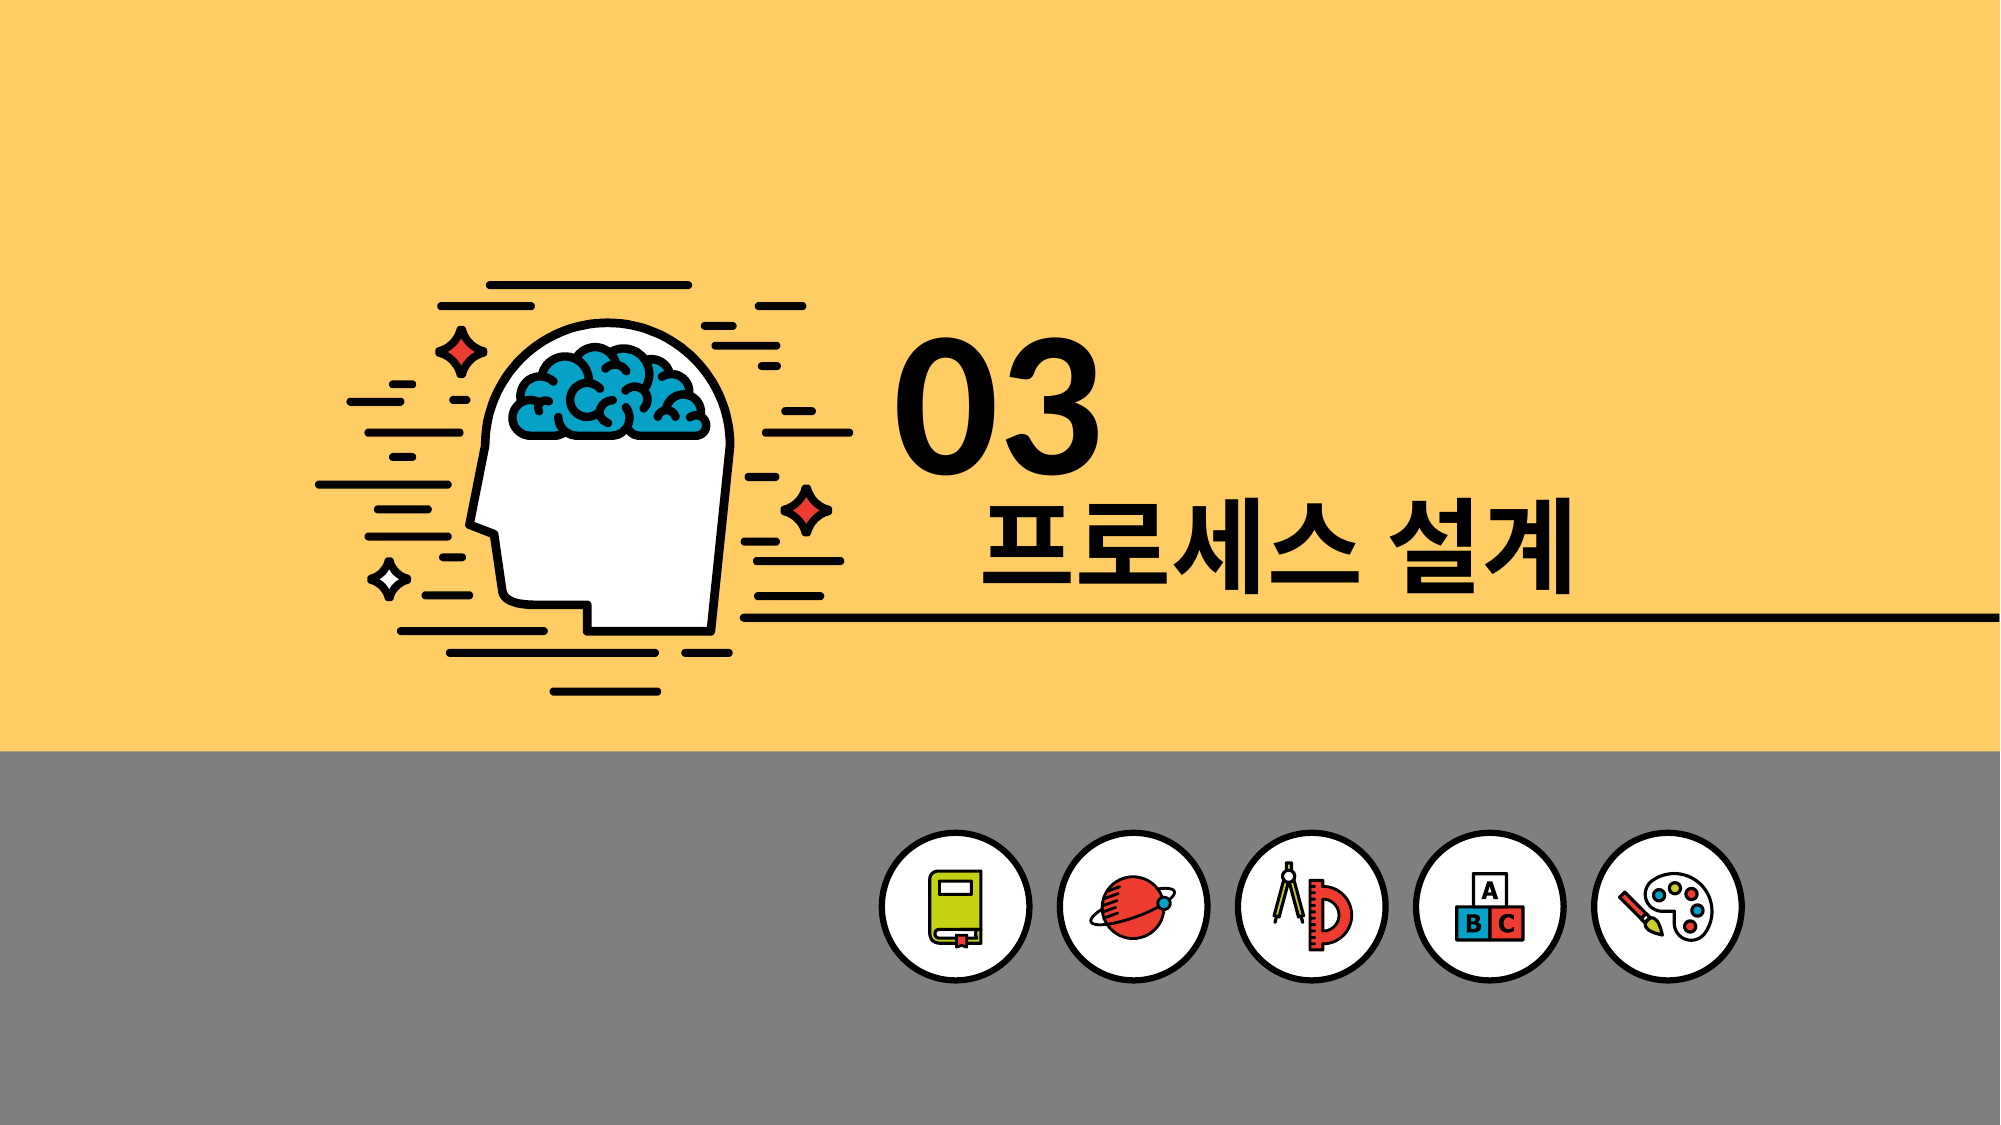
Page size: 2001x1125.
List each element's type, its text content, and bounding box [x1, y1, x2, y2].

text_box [927, 869, 983, 949]
text_box [1594, 832, 1742, 981]
text_box [1059, 832, 1208, 981]
table_header [1557, 498, 1569, 503]
list 프로세스 설계 [964, 503, 1875, 600]
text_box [1272, 861, 1354, 952]
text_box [1454, 871, 1525, 942]
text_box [1617, 871, 1714, 943]
text_box [1416, 832, 1564, 981]
text_box [881, 832, 1030, 981]
text_box [1237, 832, 1386, 981]
table_header [1245, 498, 1258, 503]
table_header [1458, 498, 1470, 503]
list 03 [878, 319, 1386, 495]
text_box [1089, 875, 1177, 941]
